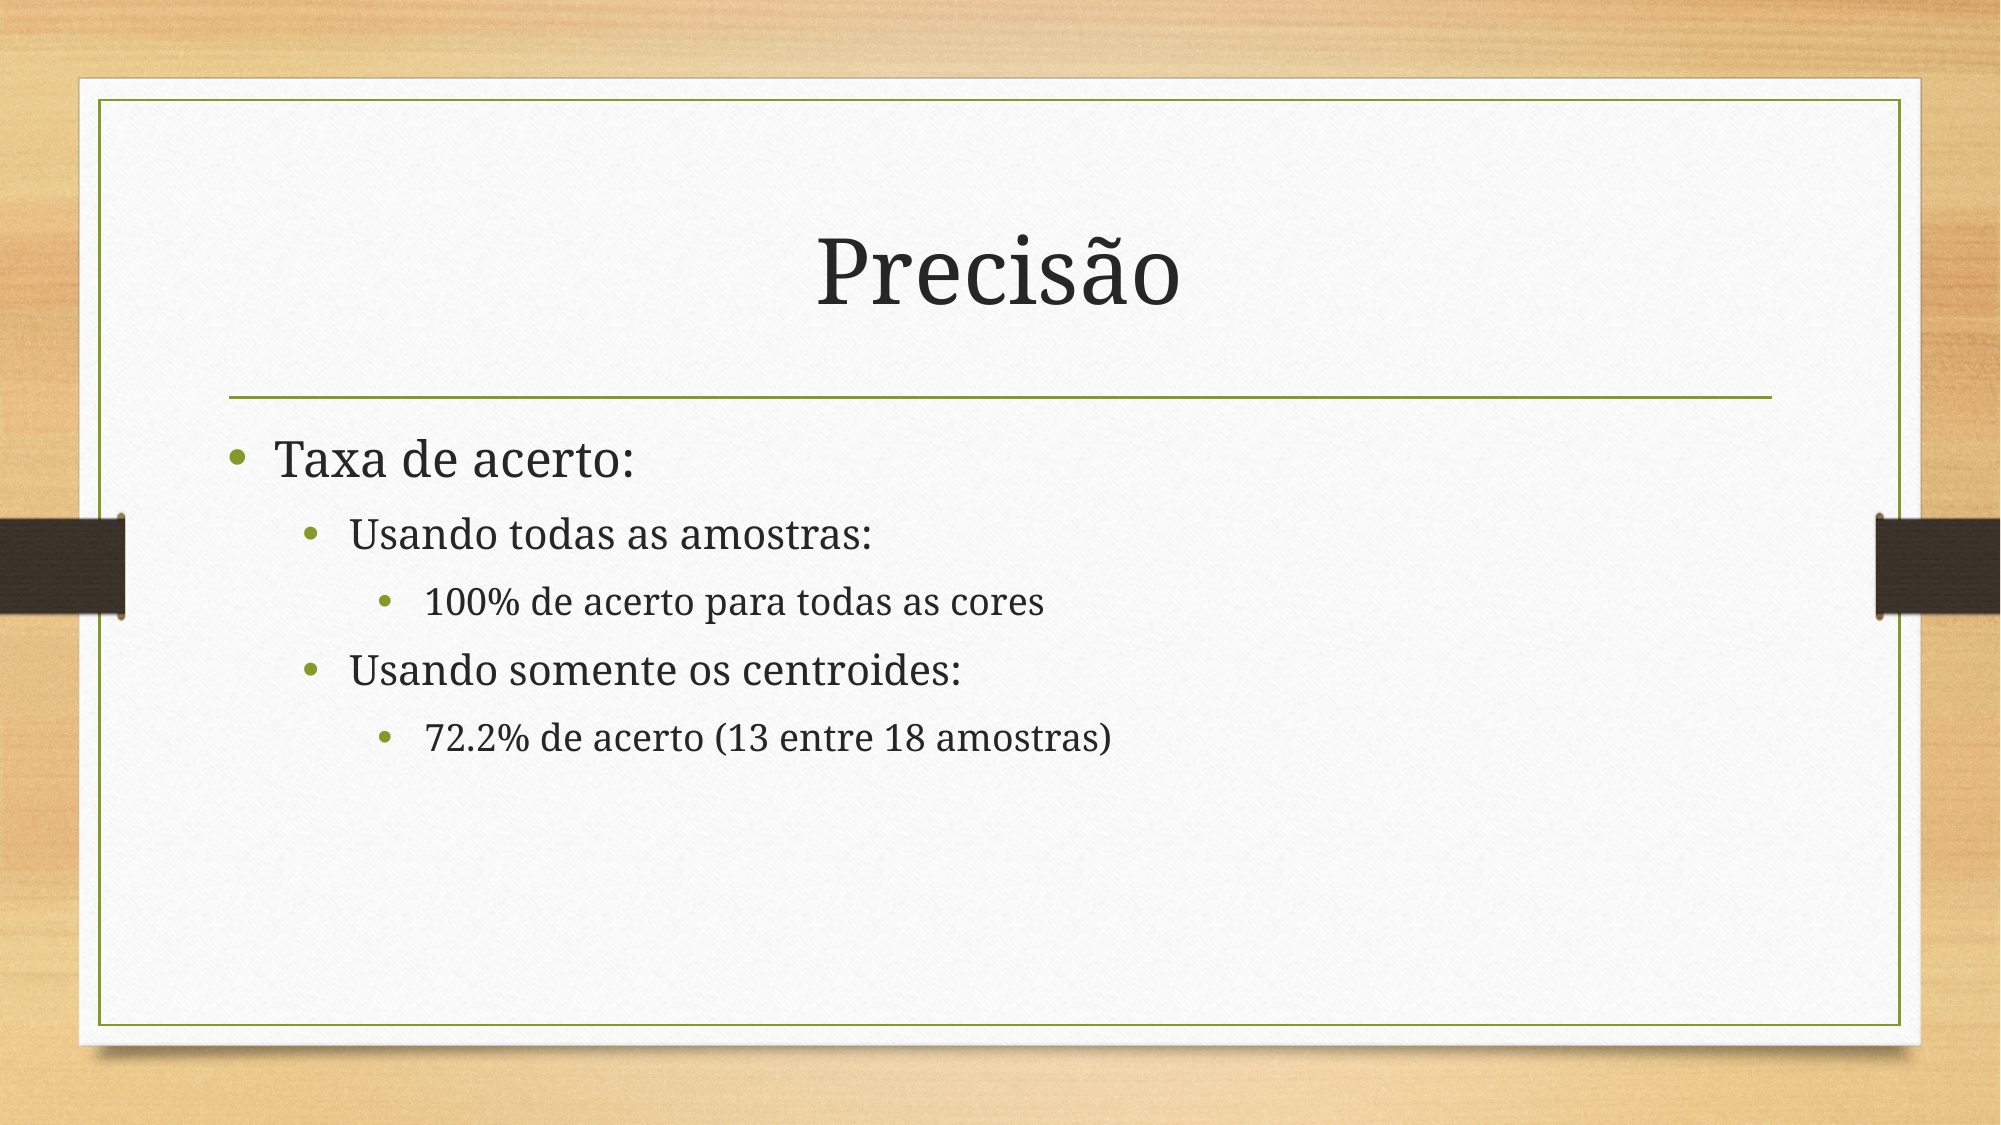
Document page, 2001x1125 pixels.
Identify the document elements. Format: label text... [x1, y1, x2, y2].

title Precisão [212, 161, 1788, 375]
picture [0, 0, 2001, 1125]
list Taxa de acerto: Usando todas as amostras: 100% de acerto para todas as cores Usando somente os centroides: 72.2% de acerto (13 entre 18 amostras) [212, 419, 1788, 964]
